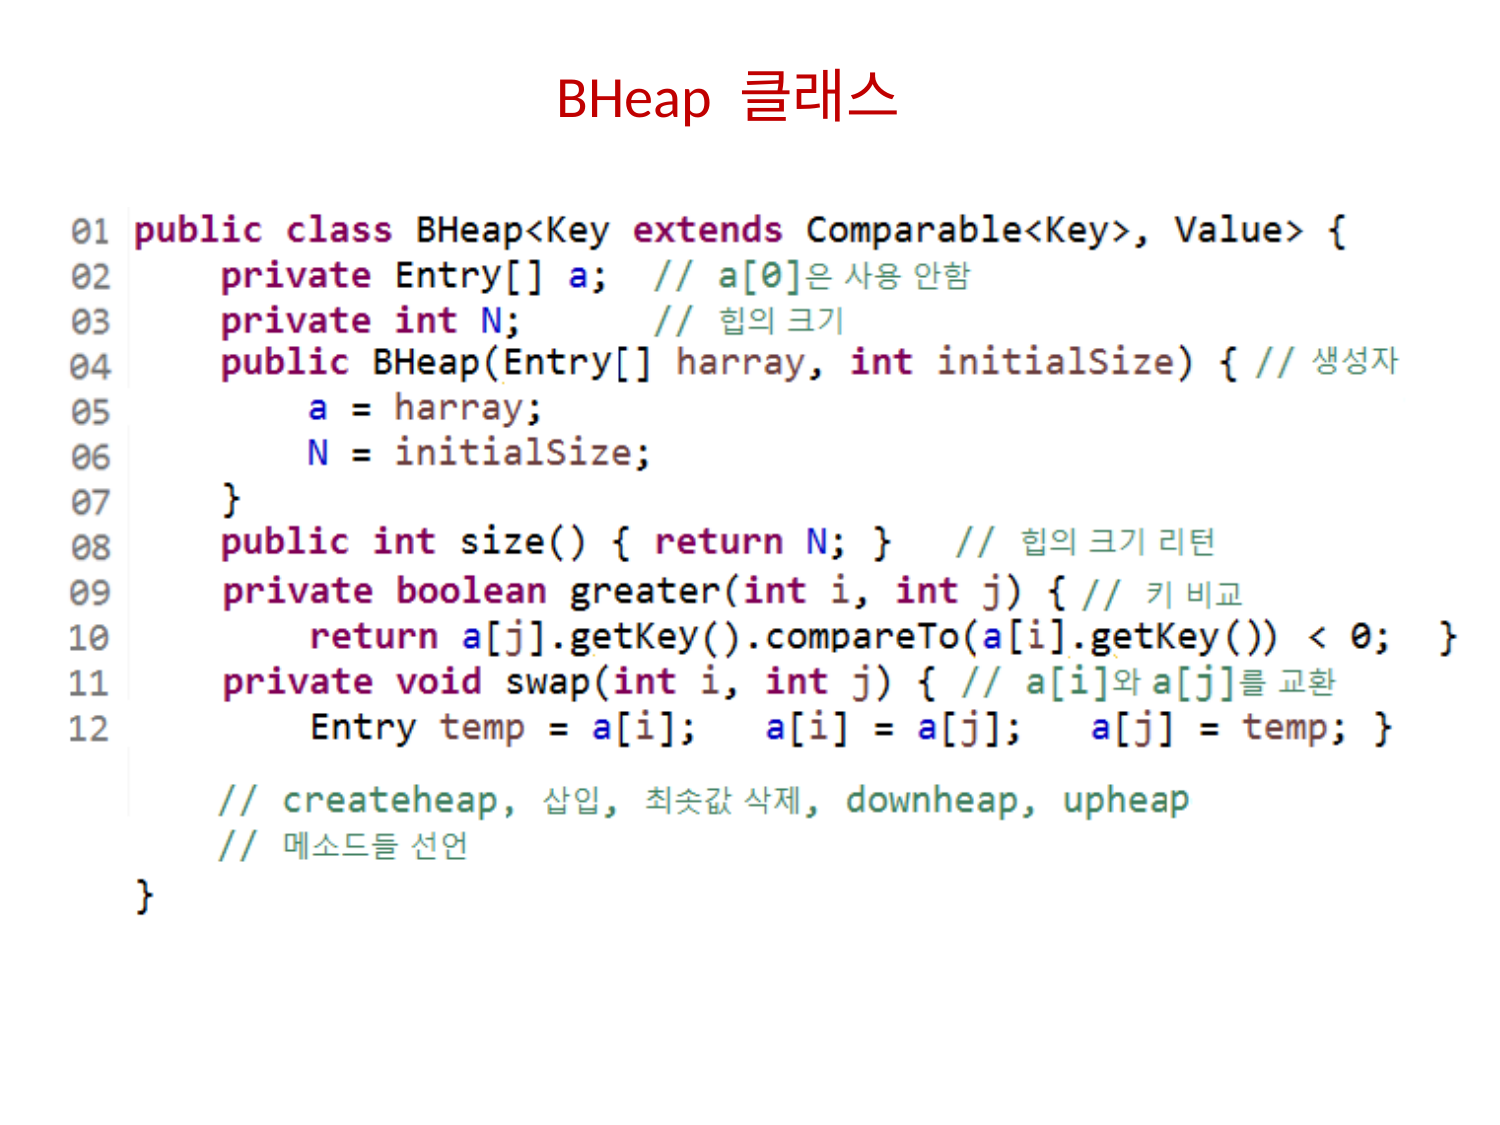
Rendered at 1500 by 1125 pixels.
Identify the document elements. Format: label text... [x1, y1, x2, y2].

text_box BHeap 클래스 [528, 51, 915, 137]
picture [63, 207, 1463, 927]
